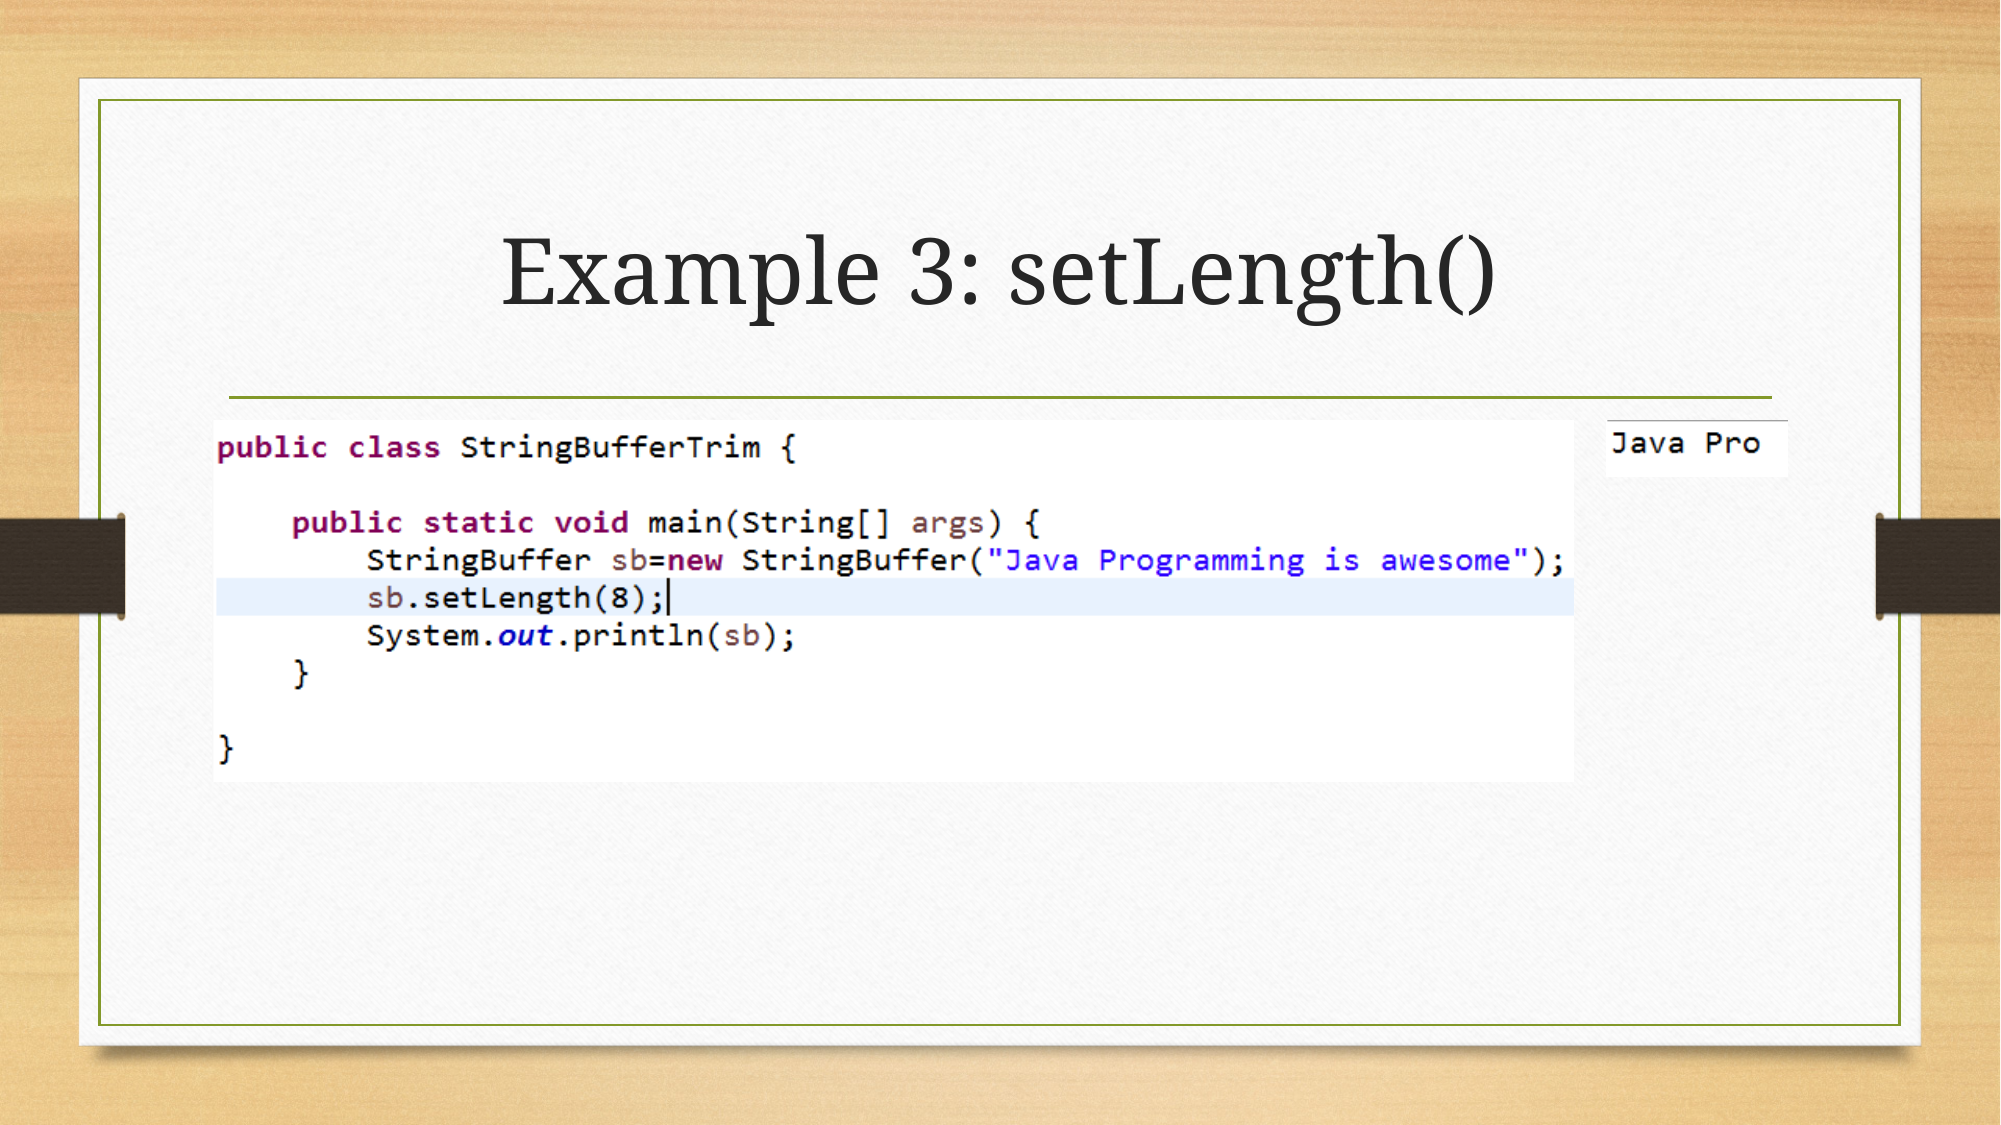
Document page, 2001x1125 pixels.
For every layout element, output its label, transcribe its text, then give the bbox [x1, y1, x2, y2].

picture [0, 0, 2001, 1125]
title Example 3: setLength() [212, 161, 1788, 375]
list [212, 419, 1574, 782]
